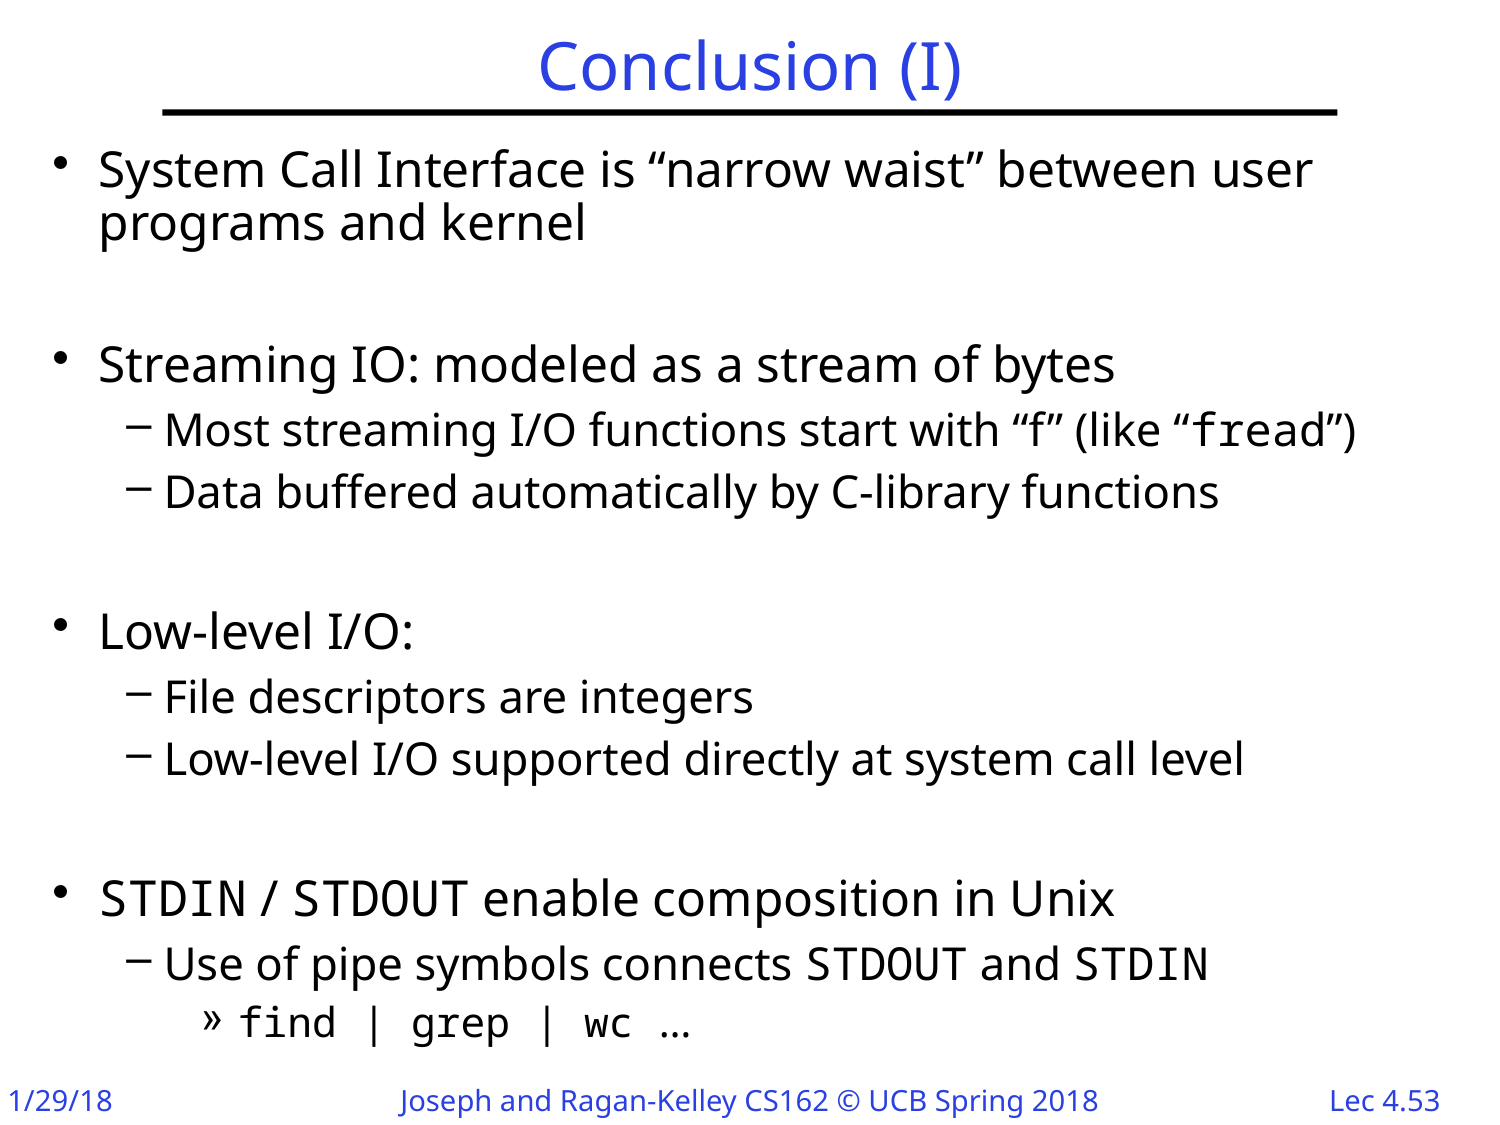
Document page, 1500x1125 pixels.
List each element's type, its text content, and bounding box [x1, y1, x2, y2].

list System Call Interface is “narrow waist” between user programs and kernel Streaming IO: modeled as a stream of bytes Most streaming I/O functions start with “f” (like “fread”) Data buffered automatically by C-library functions Low-level I/O: File descriptors are integers Low-level I/O supported directly at system call level STDIN / STDOUT enable composition in Unix Use of pipe symbols connects STDOUT and STDIN find | grep | wc … [37, 137, 1463, 1063]
title Conclusion (I) [162, 24, 1338, 113]
